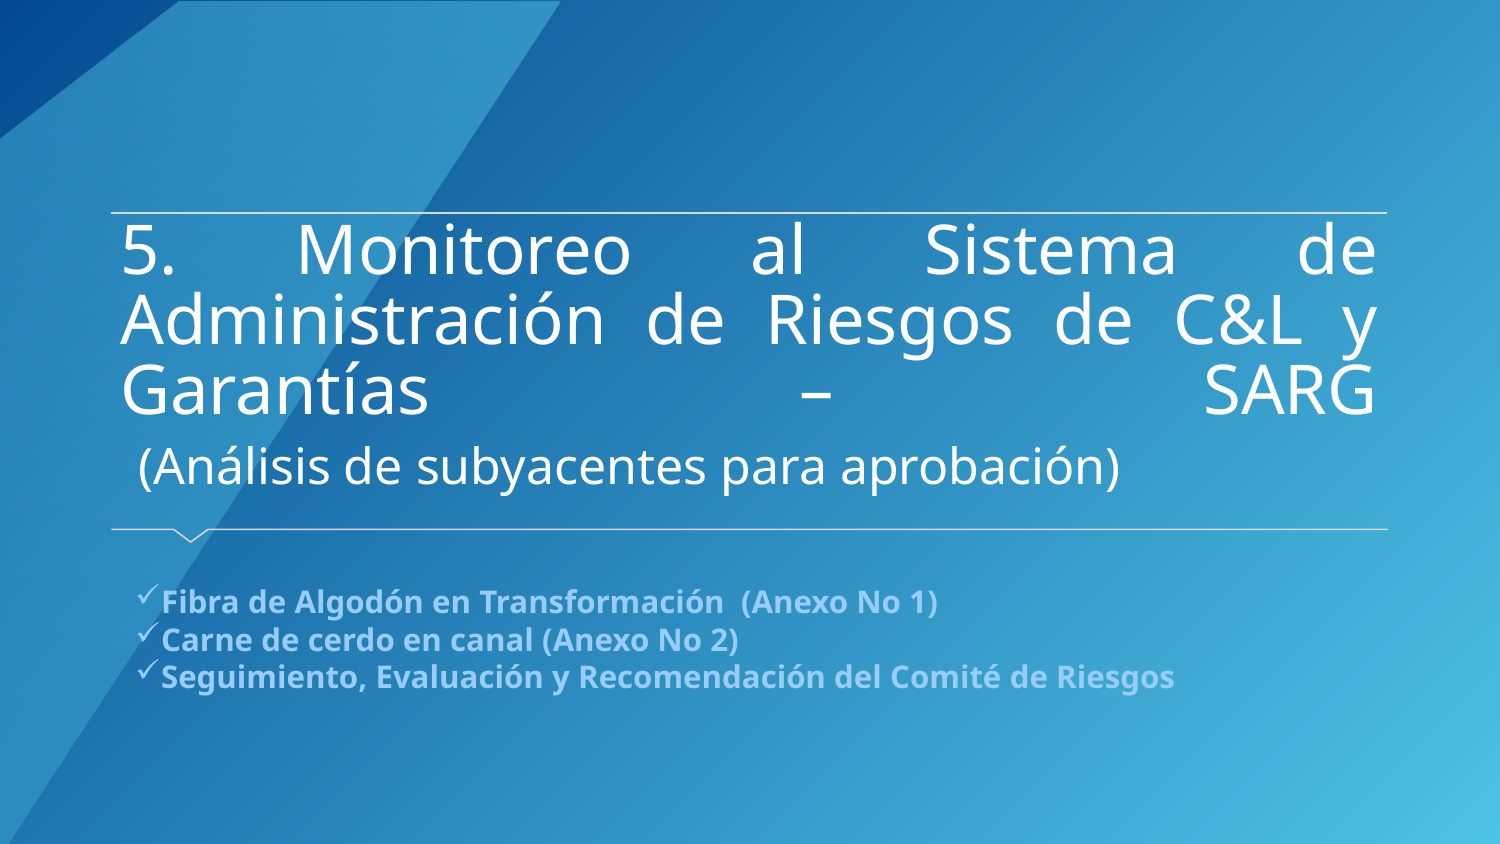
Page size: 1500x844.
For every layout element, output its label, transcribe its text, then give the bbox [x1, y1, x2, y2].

text_box Fibra de Algodón en Transformación (Anexo No 1) Carne de cerdo en canal (Anexo No 2) Seguimiento, Evaluación y Recomendación del Comité de Riesgos [120, 575, 1479, 782]
title 5. Monitoreo al Sistema de Administración de Riesgos de C&L y Garantías – SARG (Análisis de subyacentes para aprobación) [120, 256, 1379, 462]
